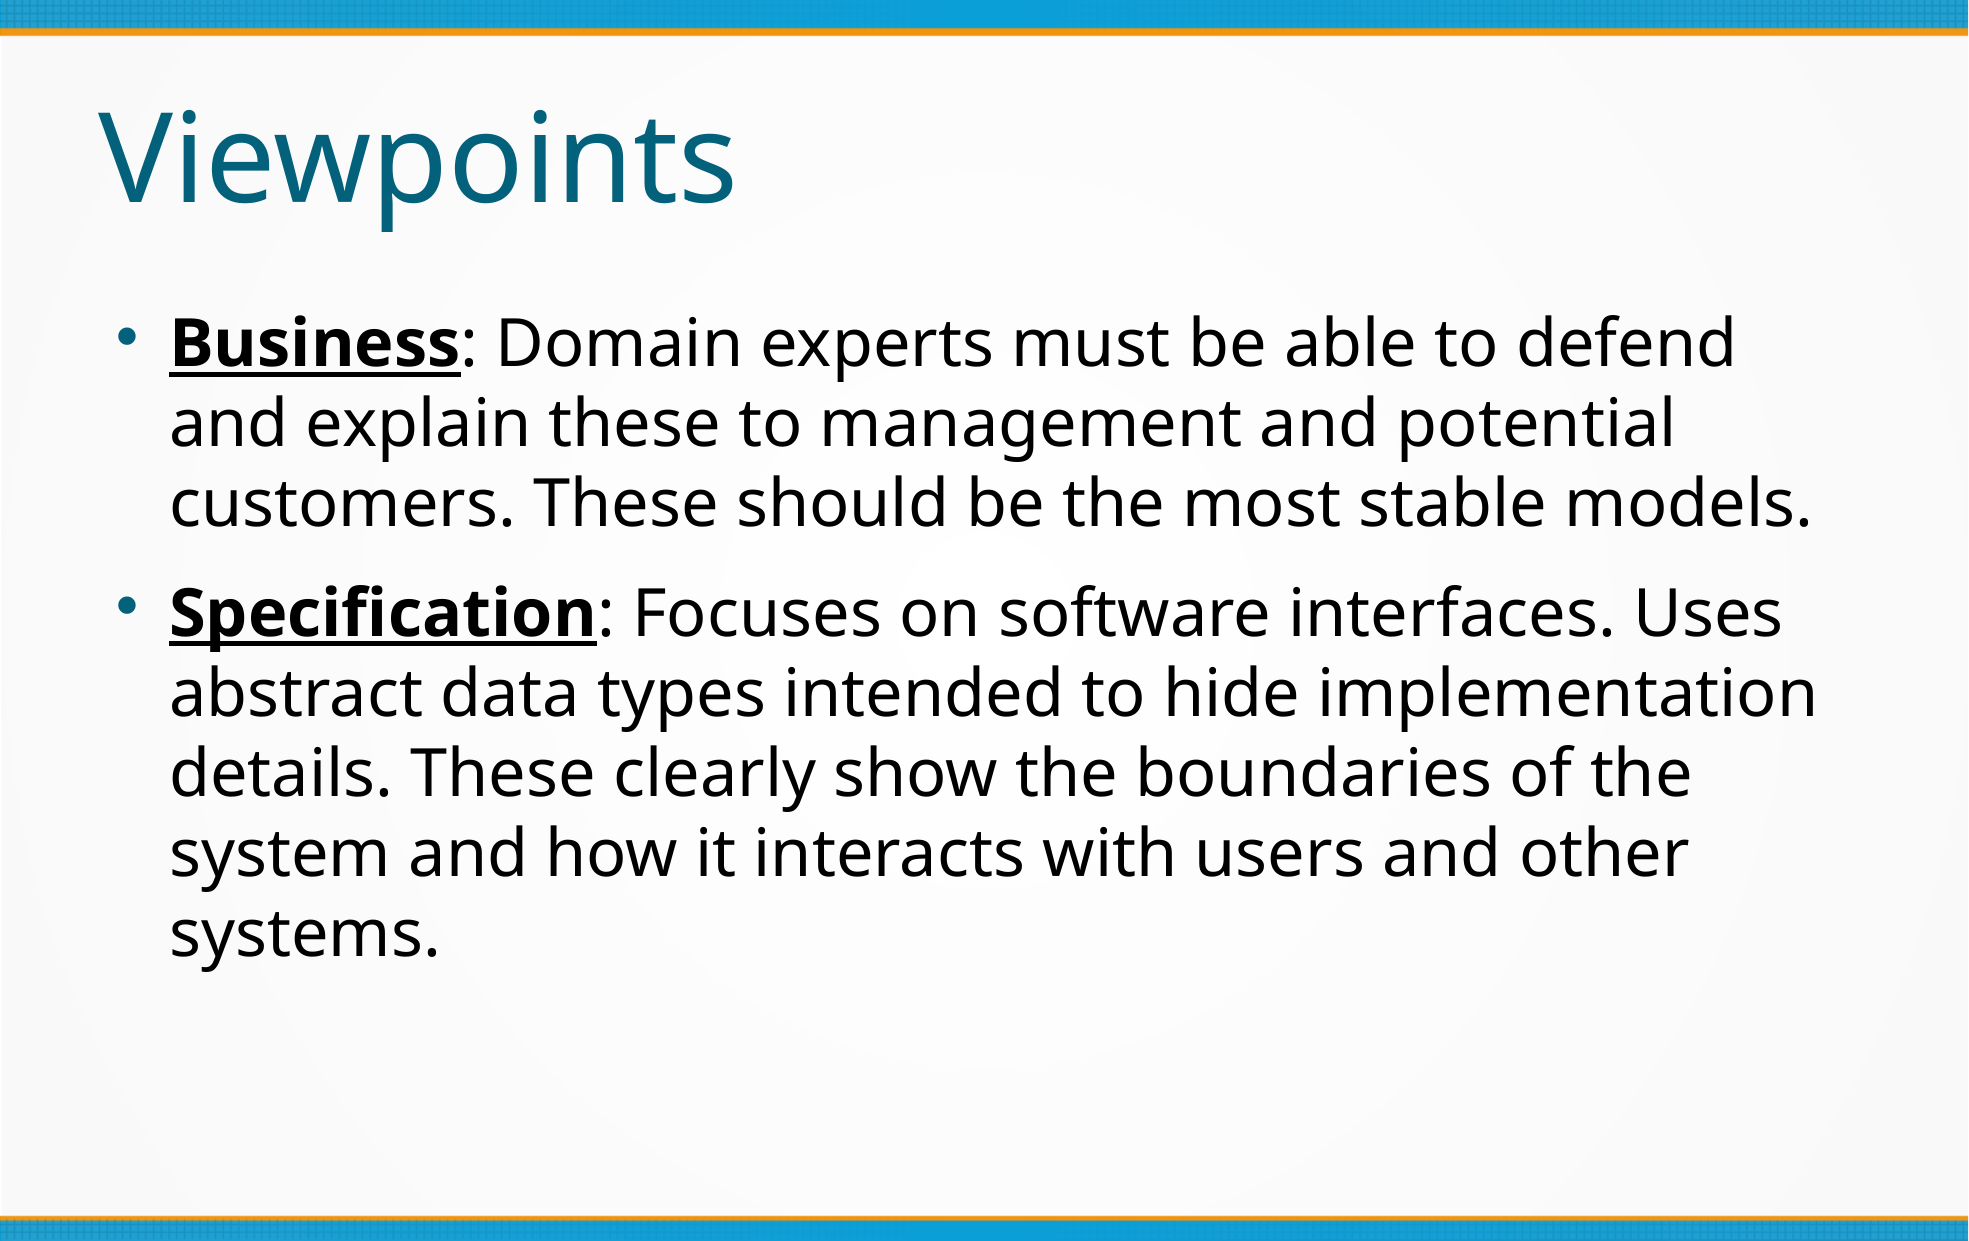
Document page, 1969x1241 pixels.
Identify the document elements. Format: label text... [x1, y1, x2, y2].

picture [0, 0, 1969, 1241]
text_box Viewpoints [98, 49, 1870, 257]
text_box Business: Domain experts must be able to defend and explain these to management and potential customers. These should be the most stable models. Specification: Focuses on software interfaces. Uses abstract data types intended to hide implementation details. These clearly show the boundaries of the system and how it interacts with users and other systems. [98, 299, 1875, 1185]
